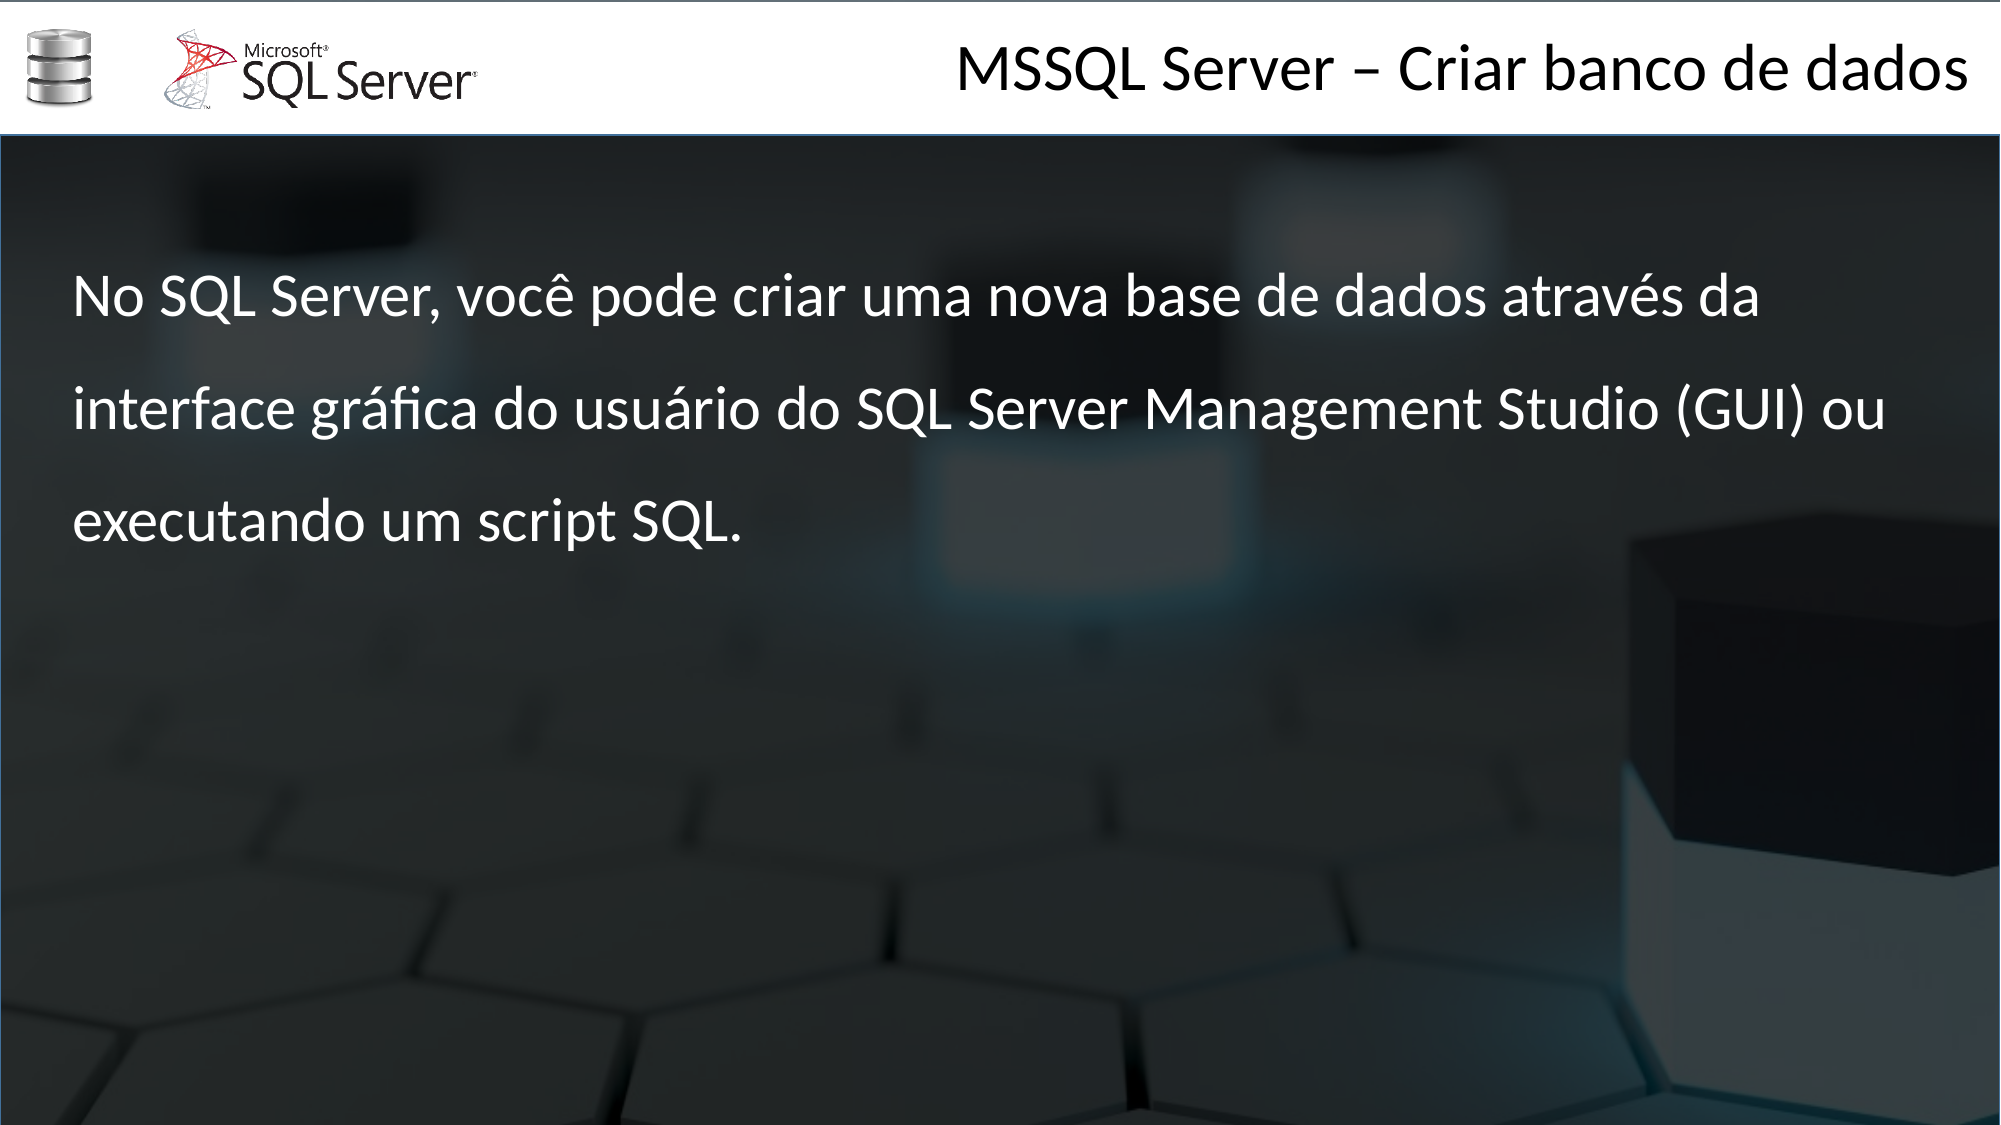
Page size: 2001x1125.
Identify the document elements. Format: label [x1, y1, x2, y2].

picture [0, 0, 2000, 1125]
list [18, 29, 99, 109]
